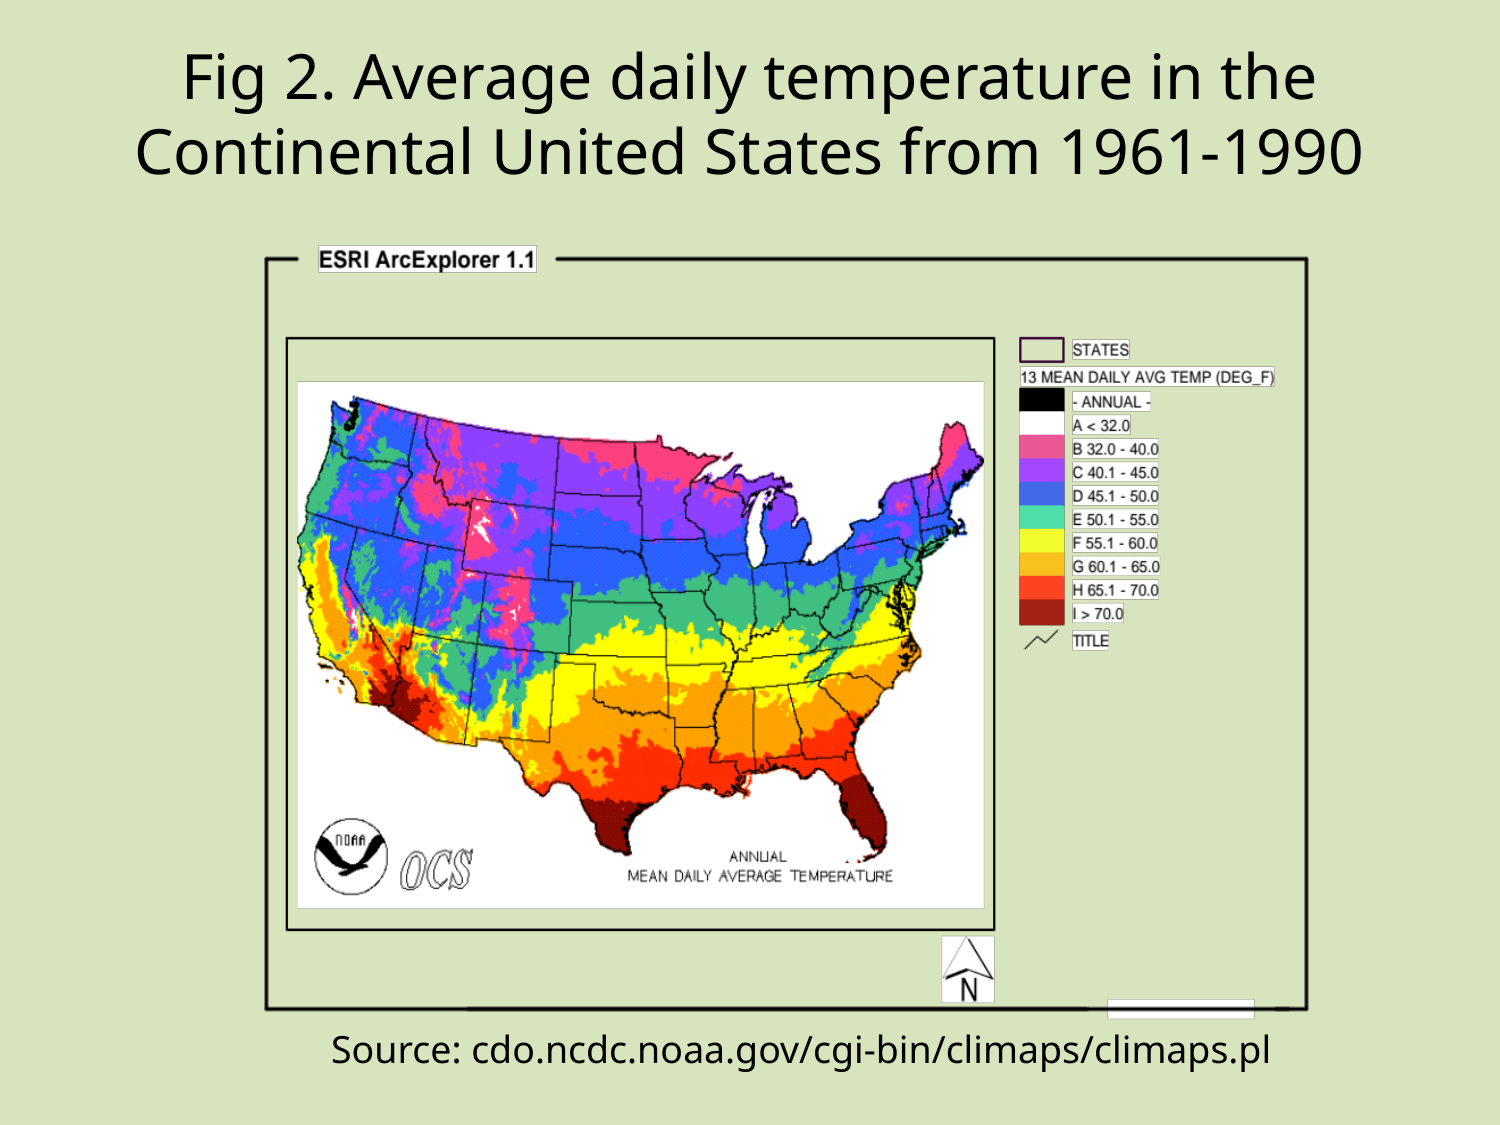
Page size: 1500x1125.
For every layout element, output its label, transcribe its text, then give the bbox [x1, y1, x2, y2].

title Fig 2. Average daily temperature in the Continental United States from 1961-1990 [75, 55, 1425, 243]
picture [187, 118, 1384, 1125]
